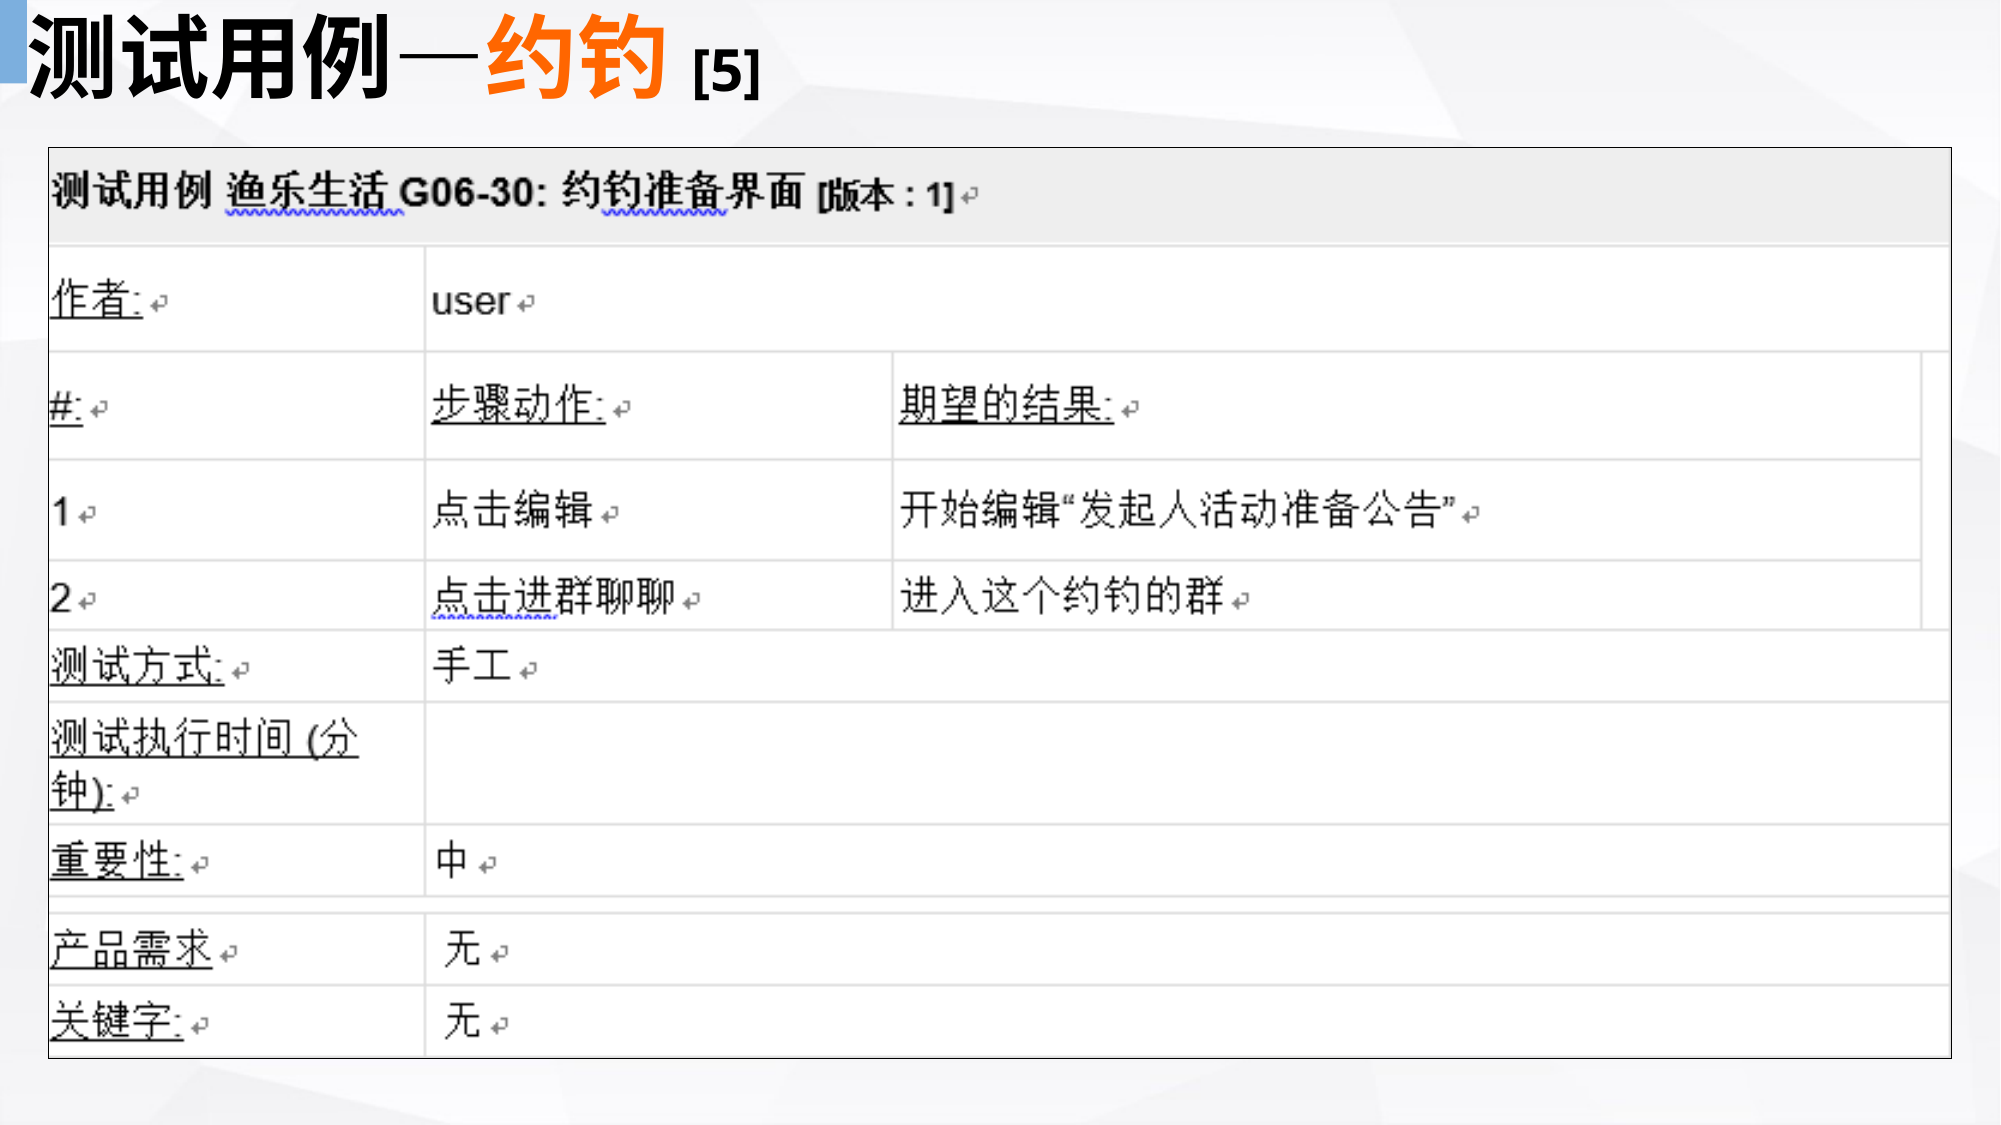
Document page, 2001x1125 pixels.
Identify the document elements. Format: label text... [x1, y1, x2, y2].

text_box 测试用例—约钓[5] [11, 0, 1060, 118]
picture [0, 0, 2001, 1125]
text_box [0, 0, 11, 84]
